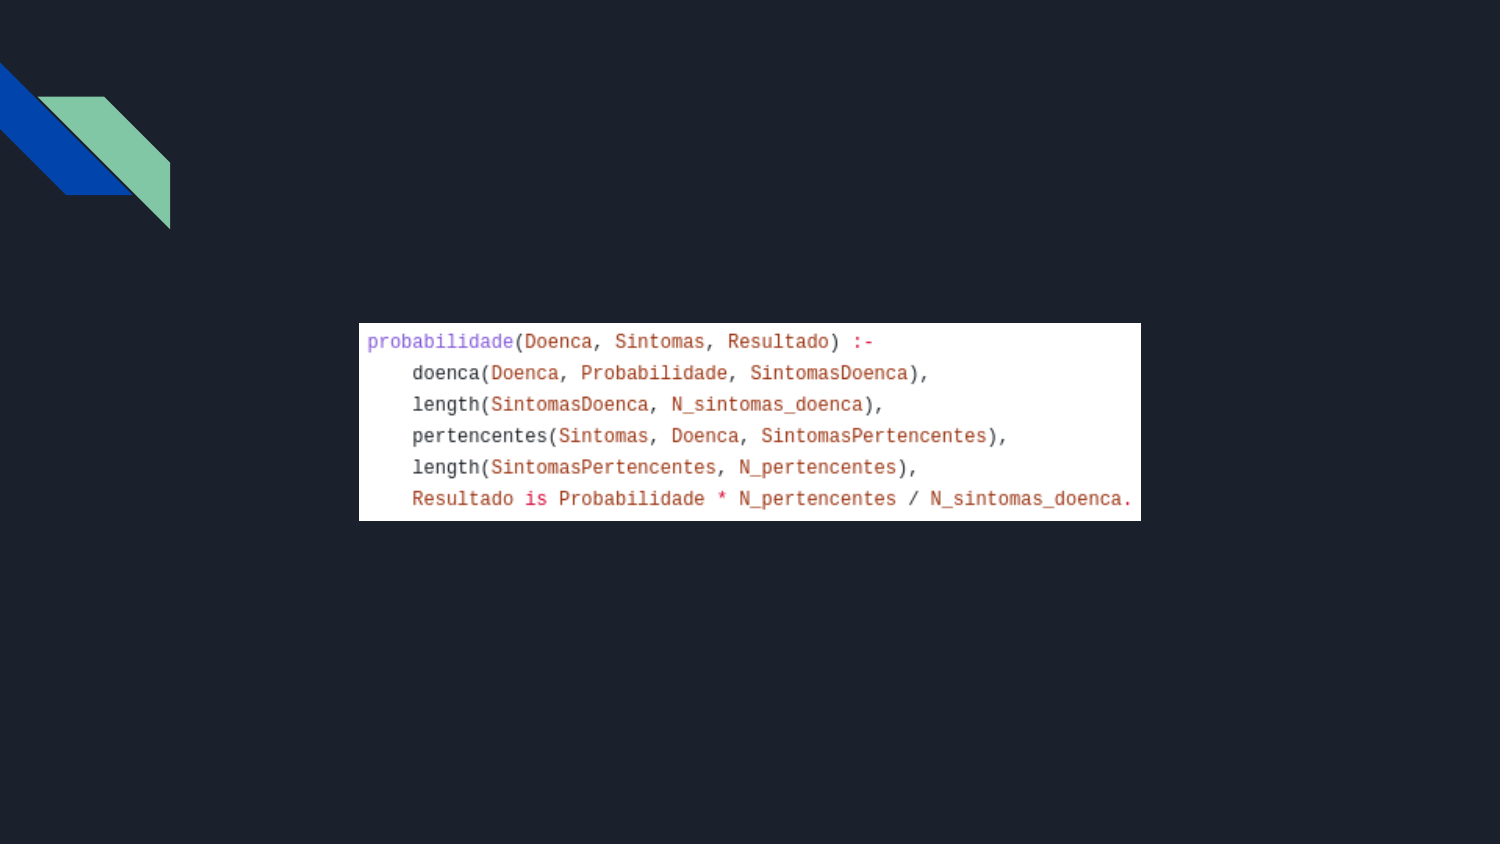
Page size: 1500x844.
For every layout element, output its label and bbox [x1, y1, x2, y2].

picture [359, 323, 1141, 521]
